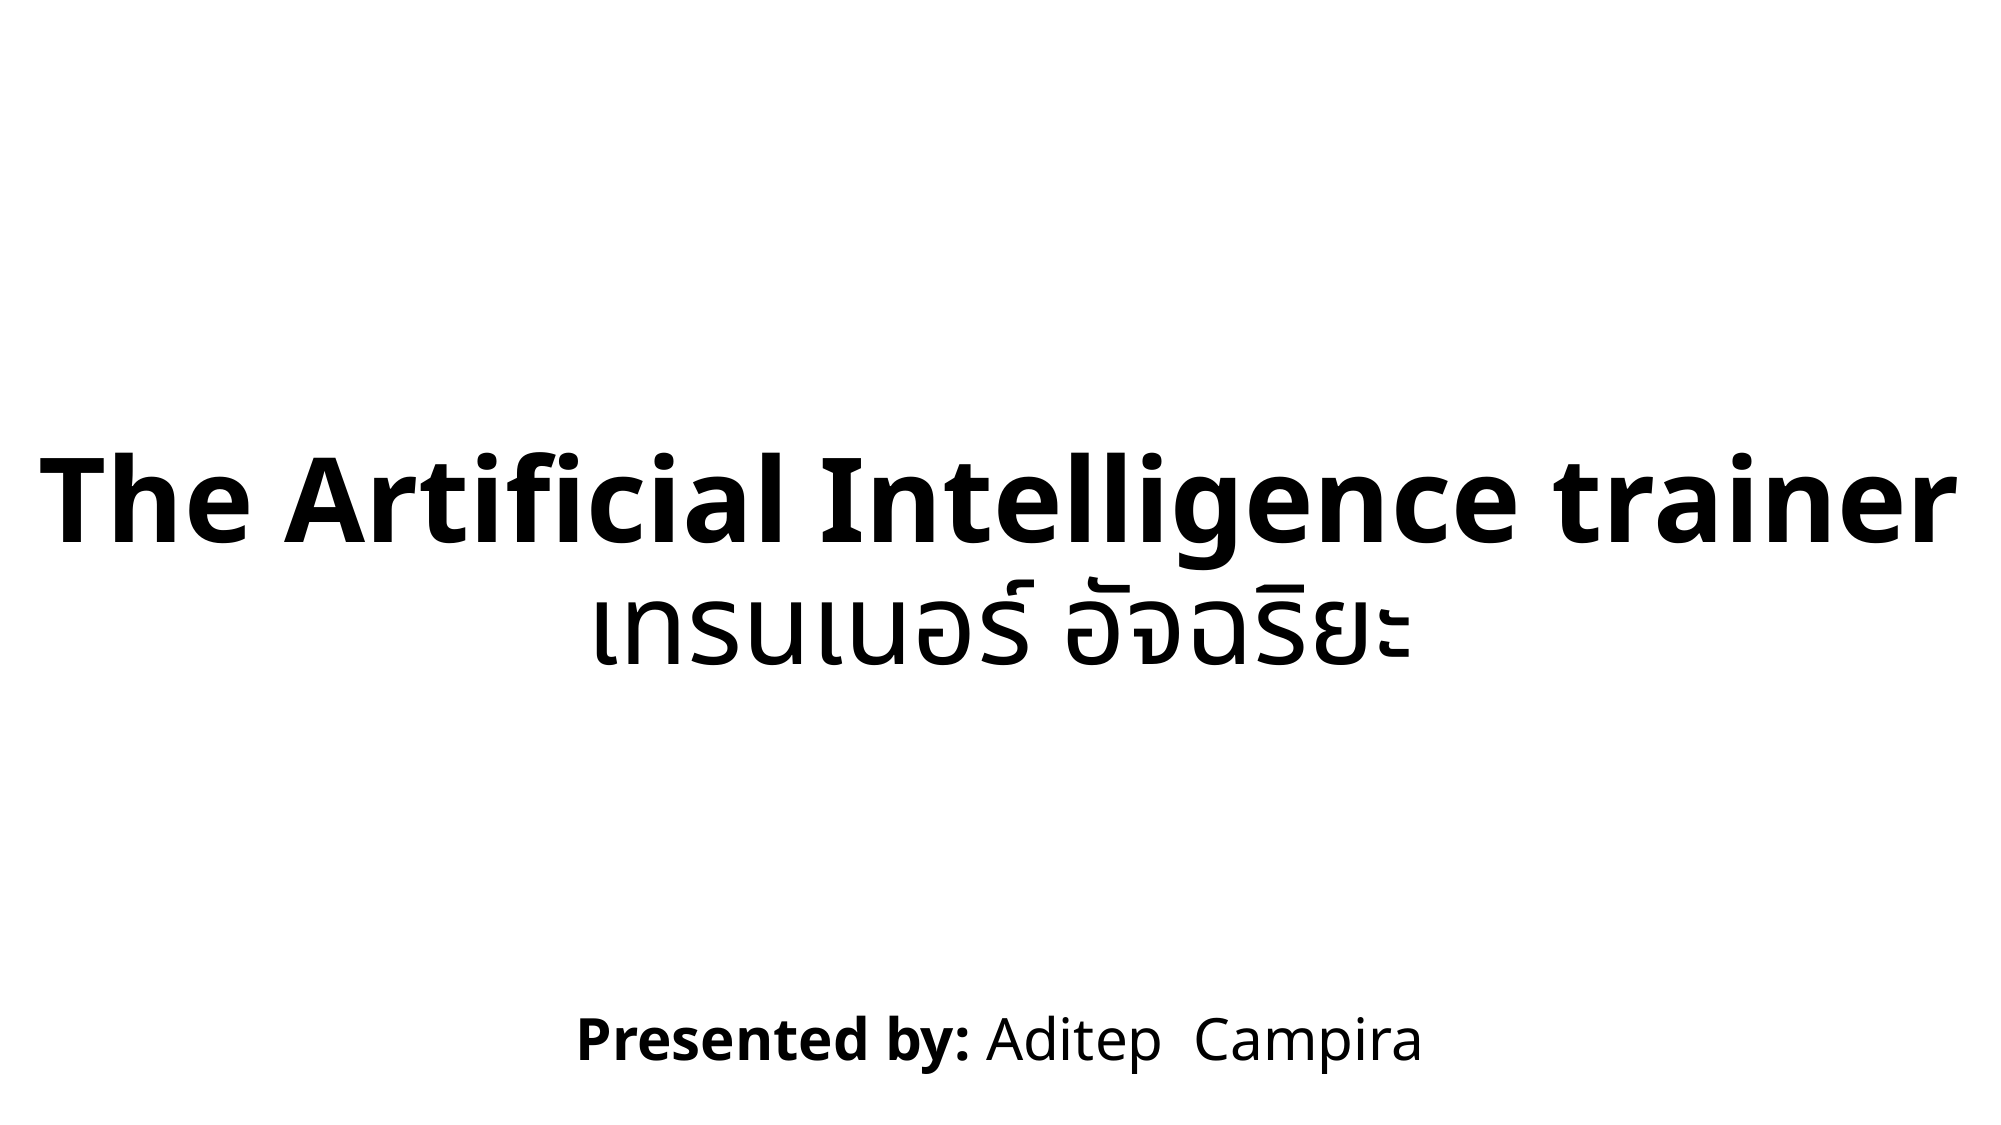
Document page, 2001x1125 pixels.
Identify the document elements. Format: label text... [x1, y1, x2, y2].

subtitle เทรนเนอร์ อัจฉริยะ [0, 559, 2000, 717]
text_box Presented by: Aditep Campira [0, 994, 2000, 1080]
title The Artificial Intelligence trainer [0, 324, 2000, 559]
